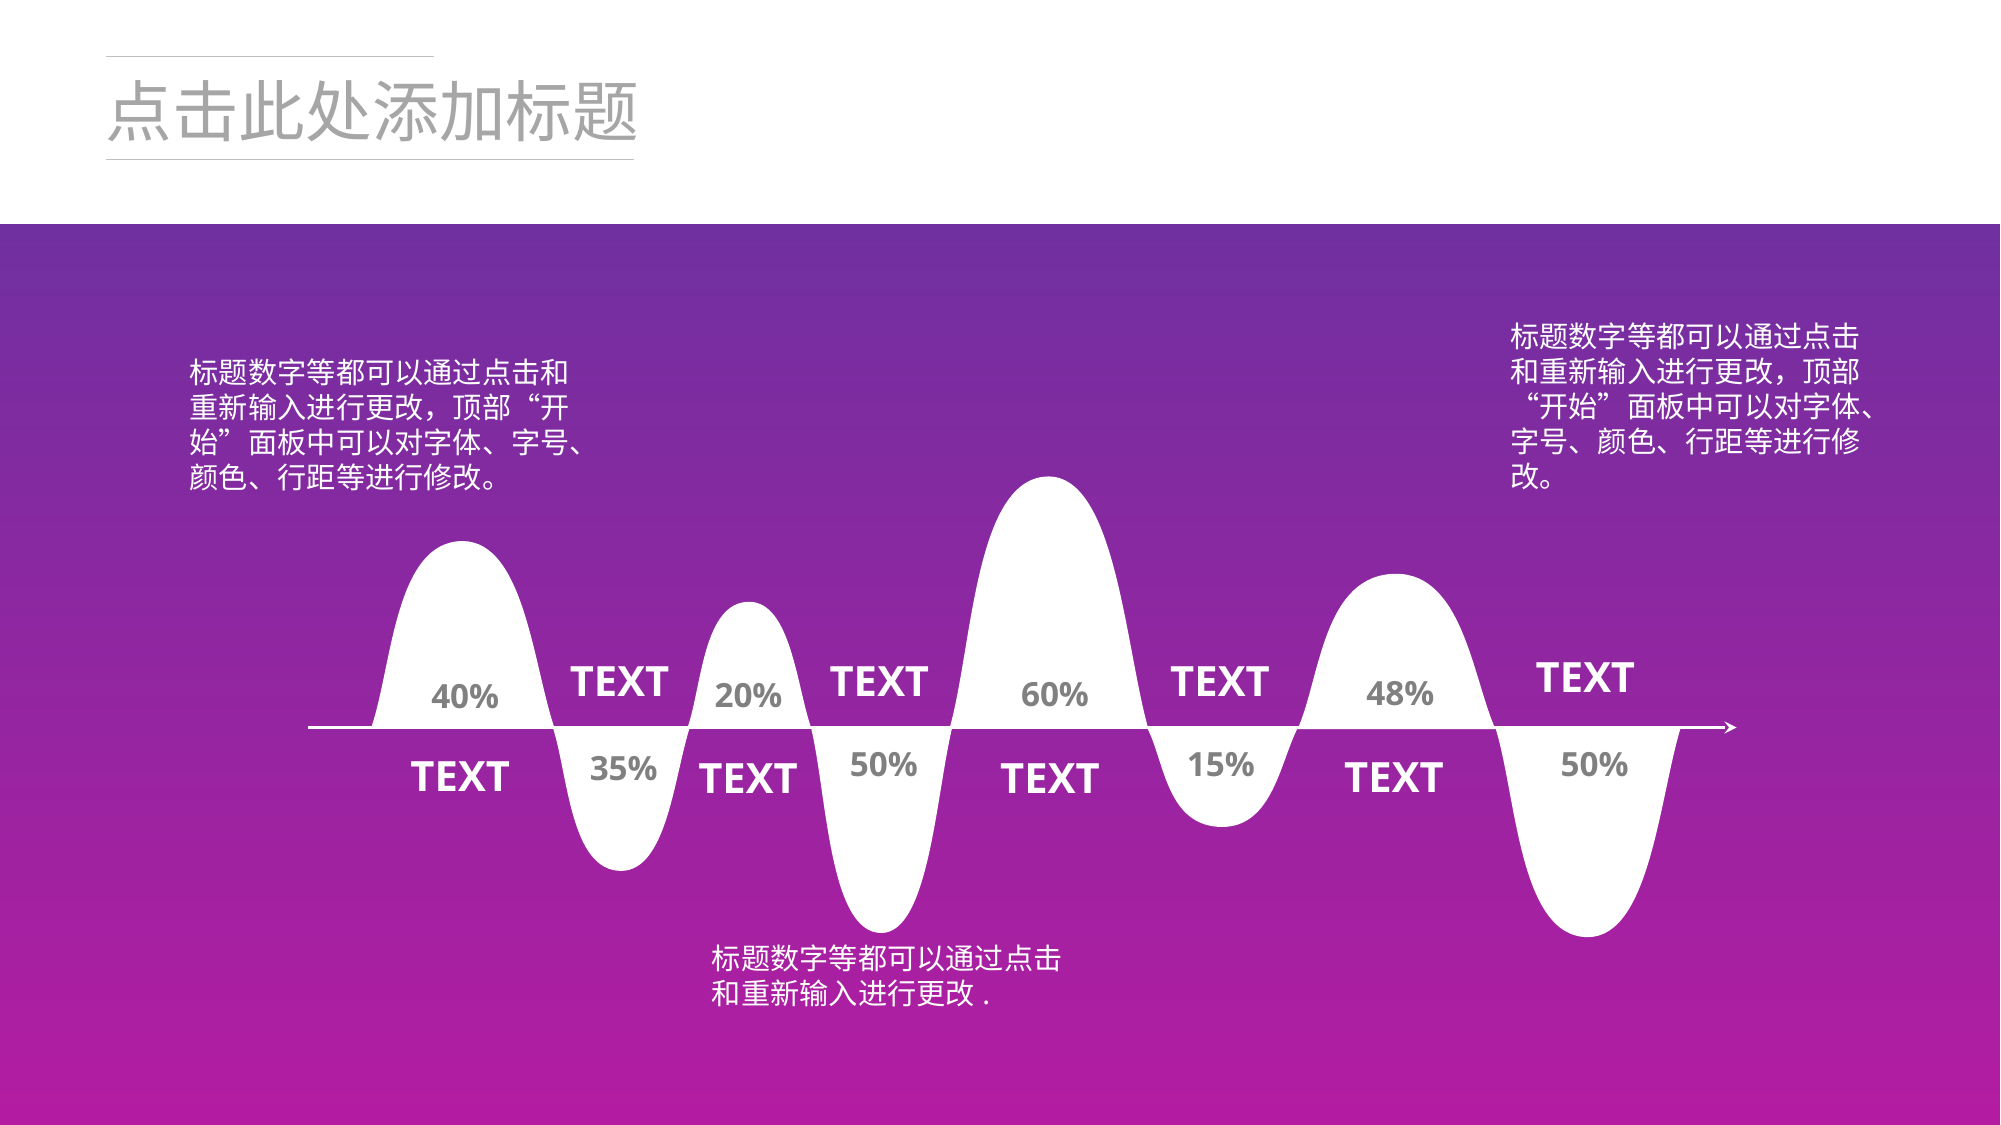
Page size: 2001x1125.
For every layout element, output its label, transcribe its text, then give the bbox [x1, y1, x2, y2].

text_box [552, 729, 691, 872]
text_box 标题数字等都可以通过点击和重新输入进行更改，顶部“开始”面板中可以对字体、字号、颜色、行距等进行修改。 [1495, 310, 1905, 501]
text_box [1494, 729, 1682, 939]
text_box 20% [699, 666, 798, 722]
text_box [810, 729, 953, 933]
text_box 50% [835, 735, 933, 791]
text_box TEXT [1329, 743, 1459, 809]
text_box 标题数字等都可以通过点击和重新输入进行更改，顶部“开始”面板中可以对字体、字号、颜色、行距等进行修改。 [175, 347, 588, 502]
text_box 50% [1545, 735, 1644, 791]
text_box TEXT [1520, 643, 1651, 708]
text_box 标题数字等都可以通过点击和重新输入进行更改. [697, 933, 1083, 1018]
text_box 48% [1351, 664, 1450, 719]
text_box [1146, 729, 1299, 828]
text_box [700, 600, 797, 666]
text_box TEXT [555, 647, 685, 712]
text_box [687, 672, 812, 726]
text_box 15% [1172, 735, 1270, 791]
text_box 60% [1006, 666, 1104, 721]
text_box [949, 475, 1149, 726]
text_box [0, 224, 2000, 1125]
text_box TEXT [985, 744, 1115, 810]
text_box 35% [574, 739, 673, 795]
text_box 点击此处添加标题 [90, 62, 663, 158]
text_box TEXT [1155, 647, 1285, 712]
text_box TEXT [395, 742, 525, 807]
text_box [370, 540, 555, 726]
text_box TEXT [814, 647, 945, 712]
text_box TEXT [683, 744, 813, 810]
text_box 40% [416, 667, 514, 723]
text_box [1297, 572, 1496, 726]
